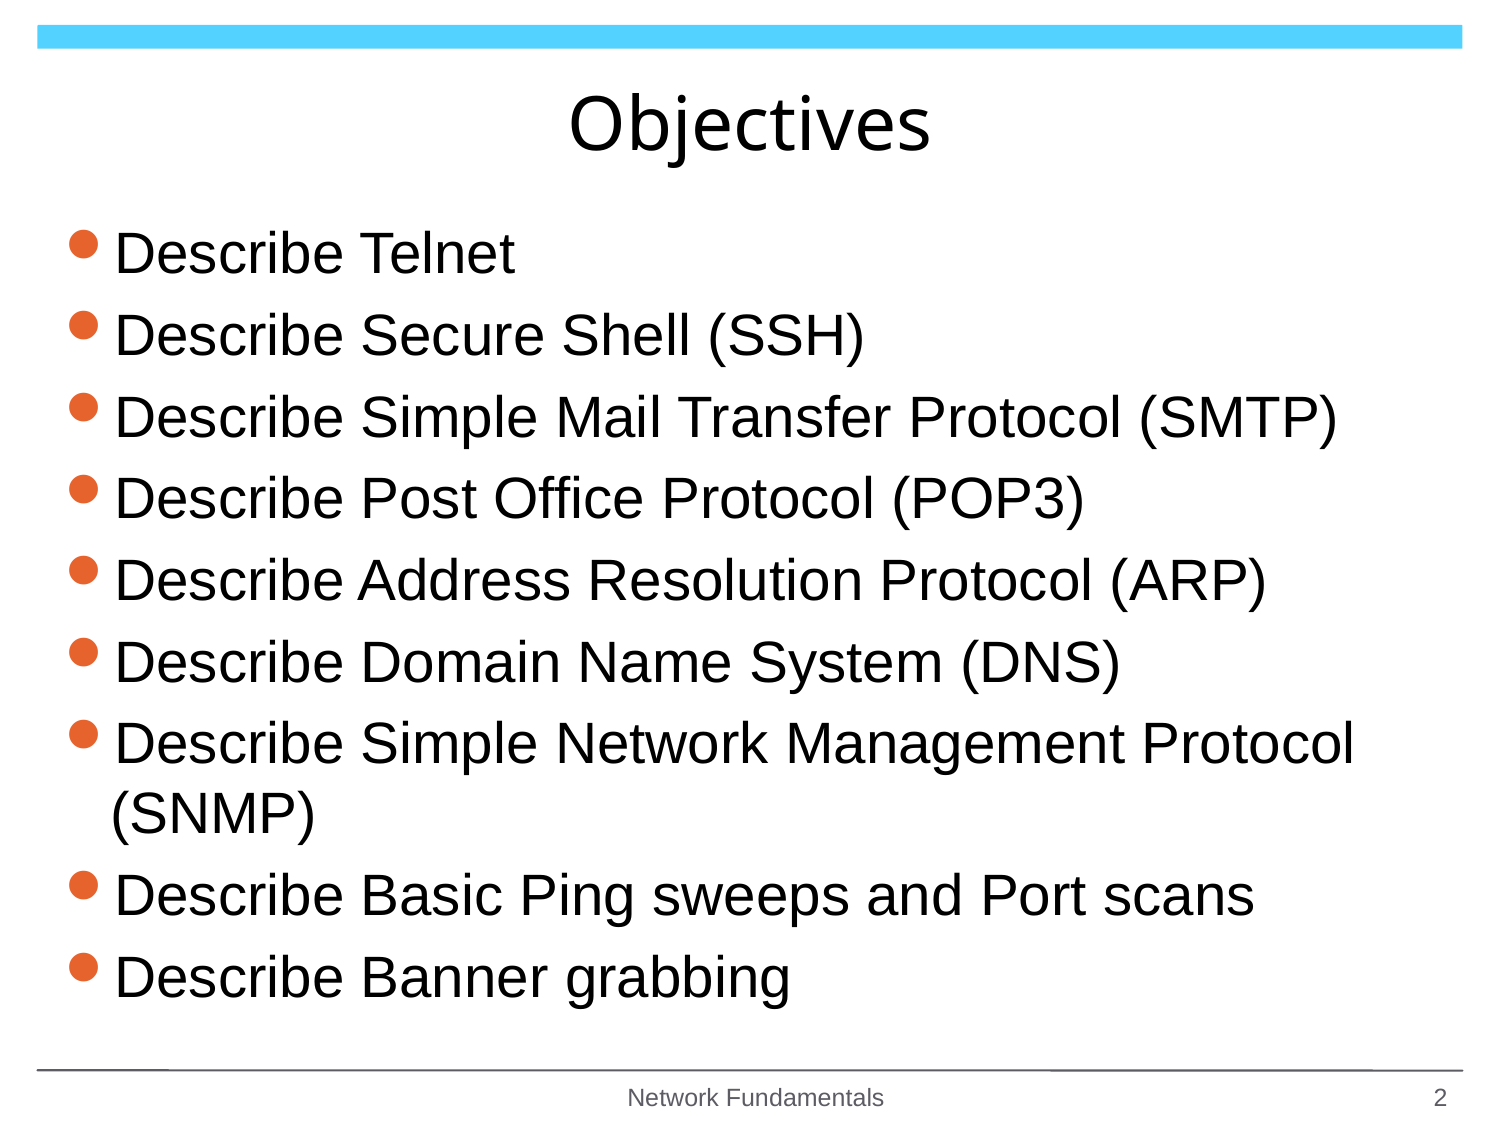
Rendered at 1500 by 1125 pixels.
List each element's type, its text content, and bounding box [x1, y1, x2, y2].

slide_number 2 [1112, 1069, 1463, 1123]
list Describe Telnet Describe Secure Shell (SSH) Describe Simple Mail Transfer Protocol (SMTP) Describe Post Office Protocol (POP3) Describe Address Resolution Protocol (ARP) Describe Domain Name System (DNS) Describe Simple Network Management Protocol (SNMP) Describe Basic Ping sweeps and Port scans Describe Banner grabbing [50, 208, 1450, 1050]
title Objectives [50, 45, 1450, 197]
footer Network Fundamentals [474, 1069, 1038, 1123]
